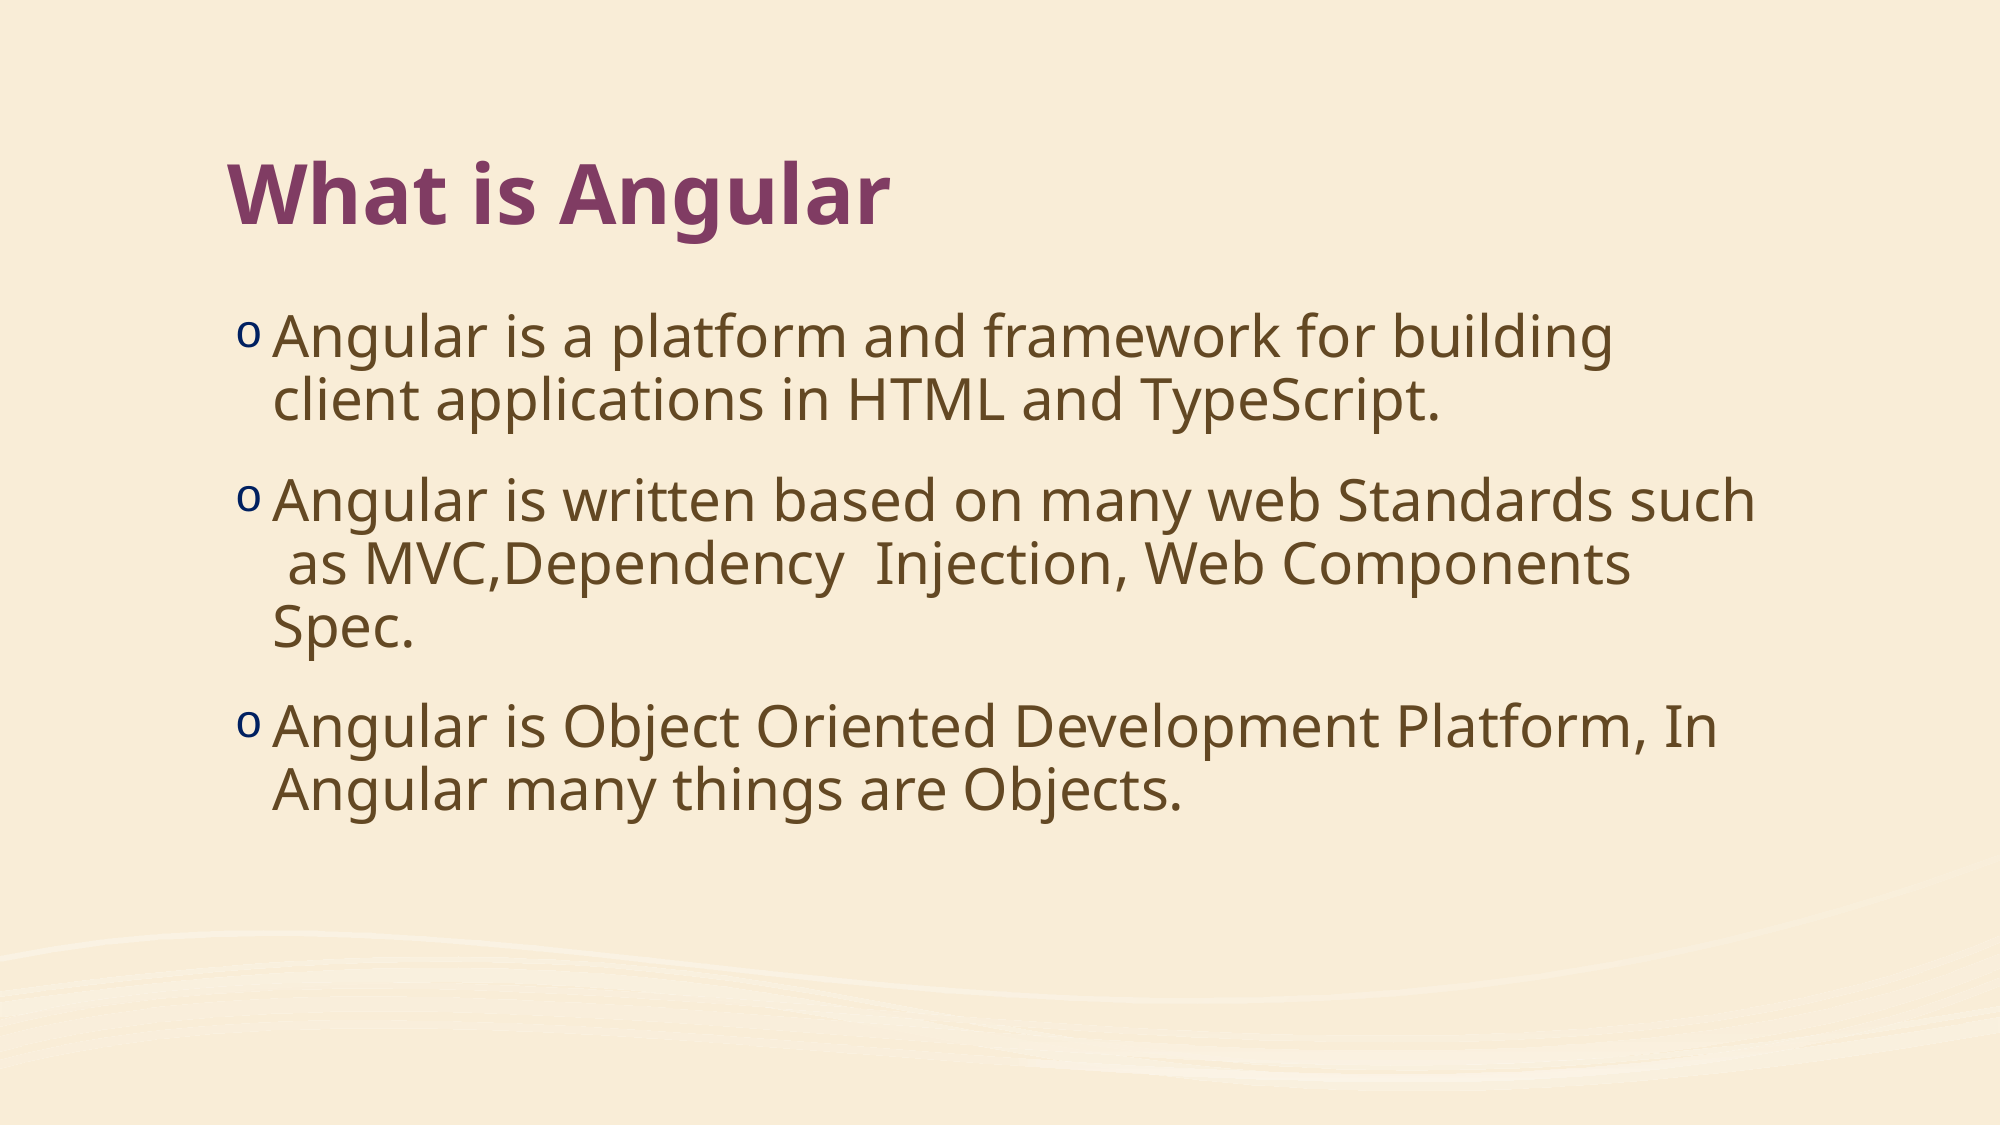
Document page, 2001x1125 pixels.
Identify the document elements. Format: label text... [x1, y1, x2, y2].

list Angular is a platform and framework for building client applications in HTML and TypeScript. Angular is written based on many web Standards such as MVC,Dependency Injection, Web Components Spec. Angular is Object Oriented Development Platform, In Angular many things are Objects. [212, 299, 1788, 950]
title What is Angular [212, 50, 1788, 250]
